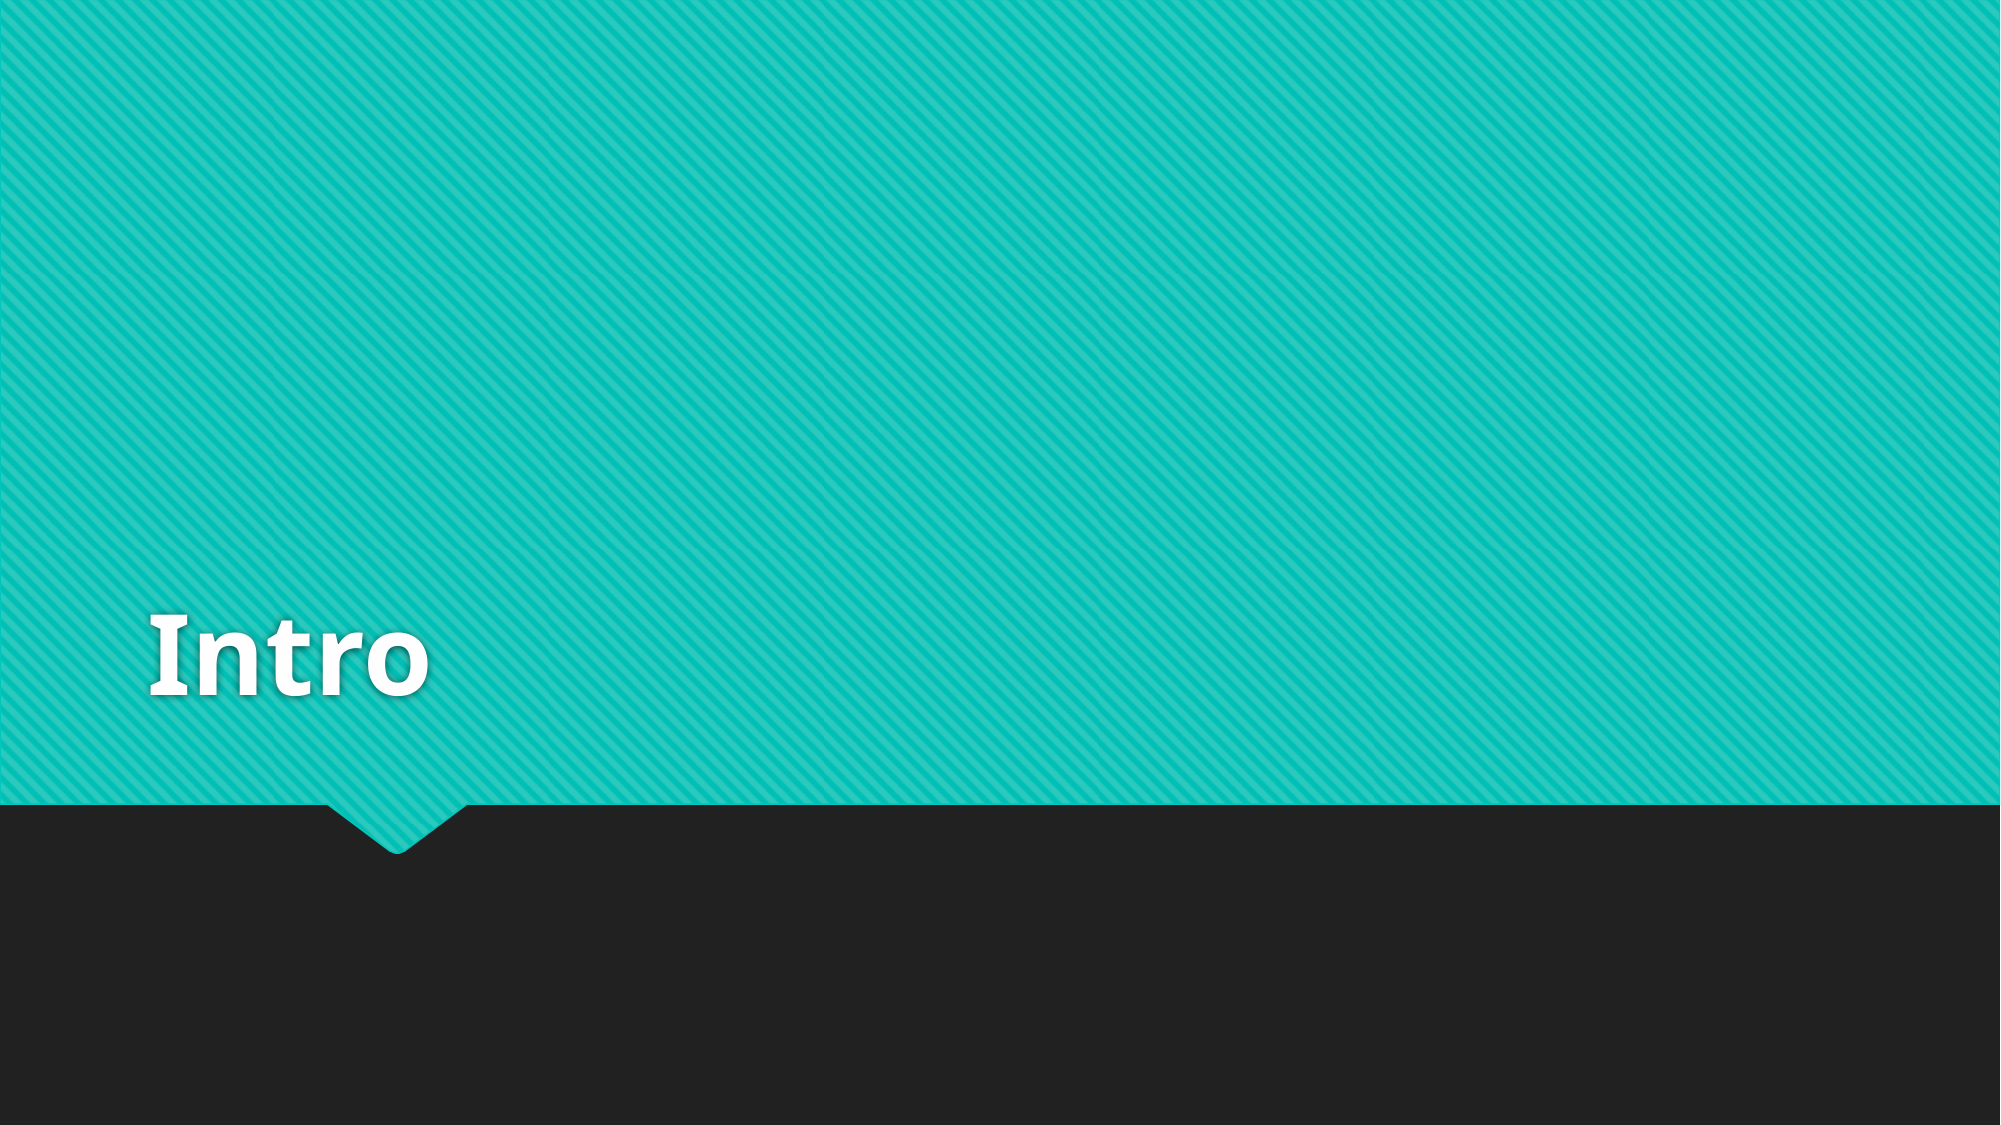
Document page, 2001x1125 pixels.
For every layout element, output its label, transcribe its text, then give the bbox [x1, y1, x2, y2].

title Intro [132, 237, 1868, 726]
